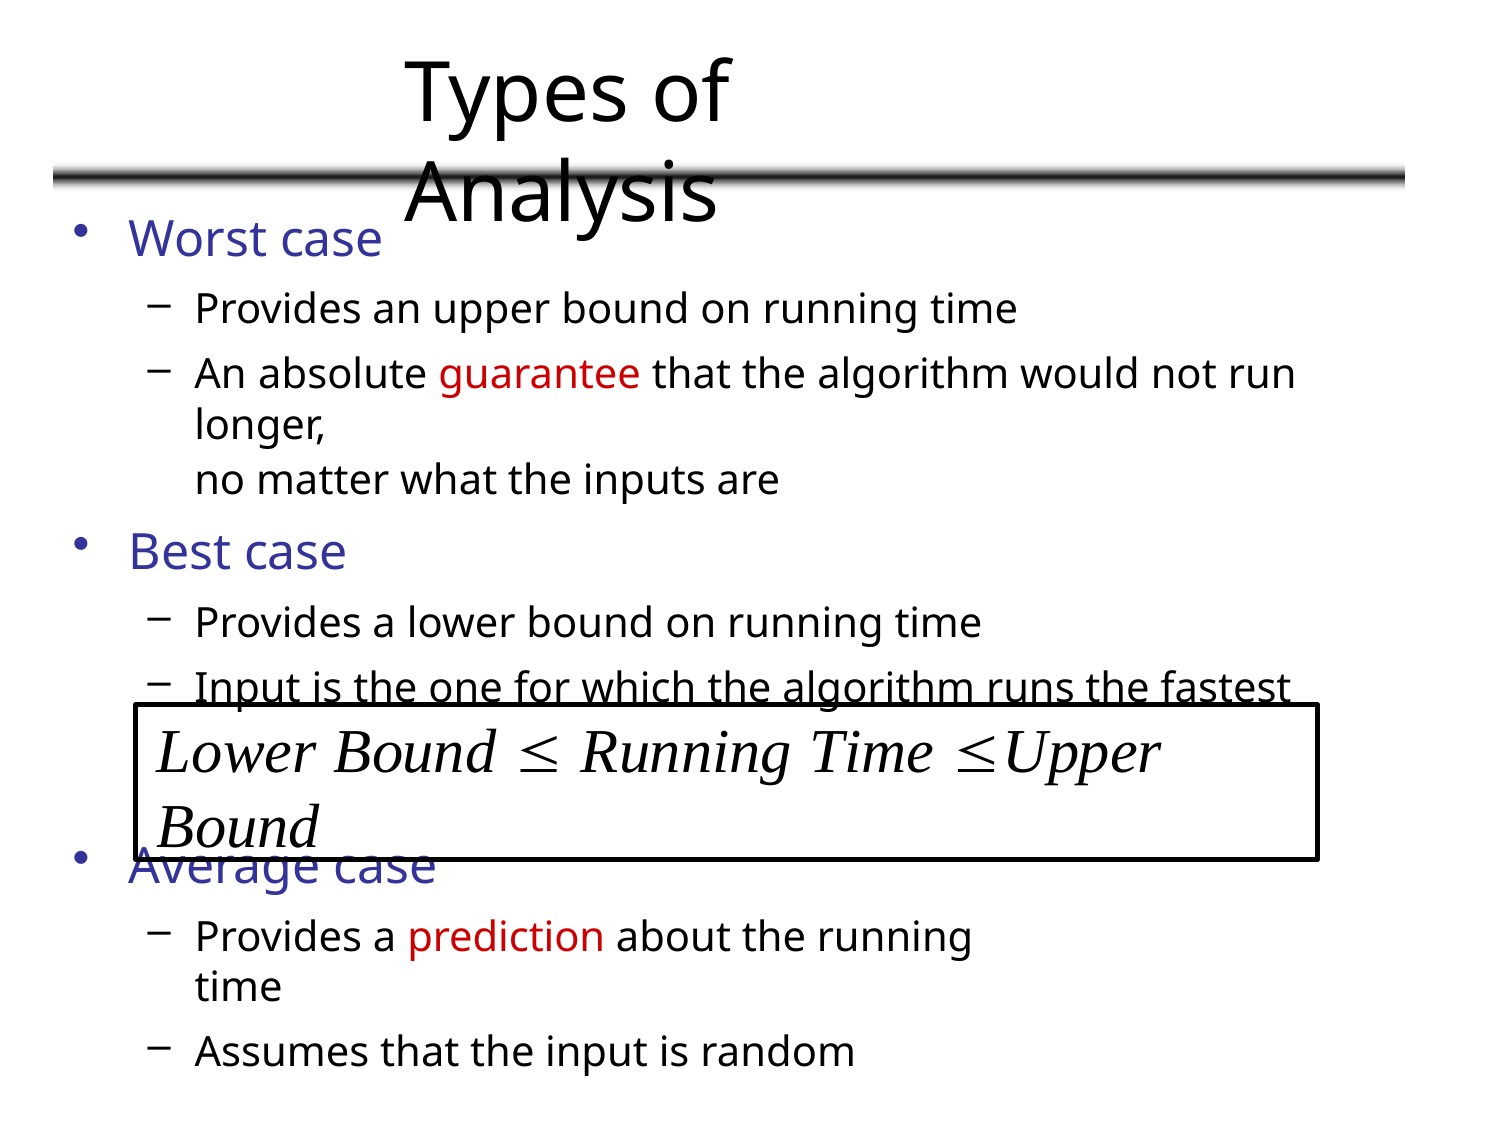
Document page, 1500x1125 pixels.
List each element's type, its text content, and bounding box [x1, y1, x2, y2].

picture [1059, 162, 1405, 192]
text_box Worst case Provides an upper bound on running time An absolute guarantee that the algorithm would not run longer, no matter what the inputs are Best case Provides a lower bound on running time Input is the one for which the algorithm runs the fastest [70, 185, 1349, 711]
picture [53, 162, 402, 192]
title Types of Analysis [402, 36, 1059, 185]
text_box Lower Bound  Running Time Upper Bound [135, 704, 1318, 860]
text_box Average case Provides a prediction about the running time Assumes that the input is random [70, 811, 1012, 1075]
